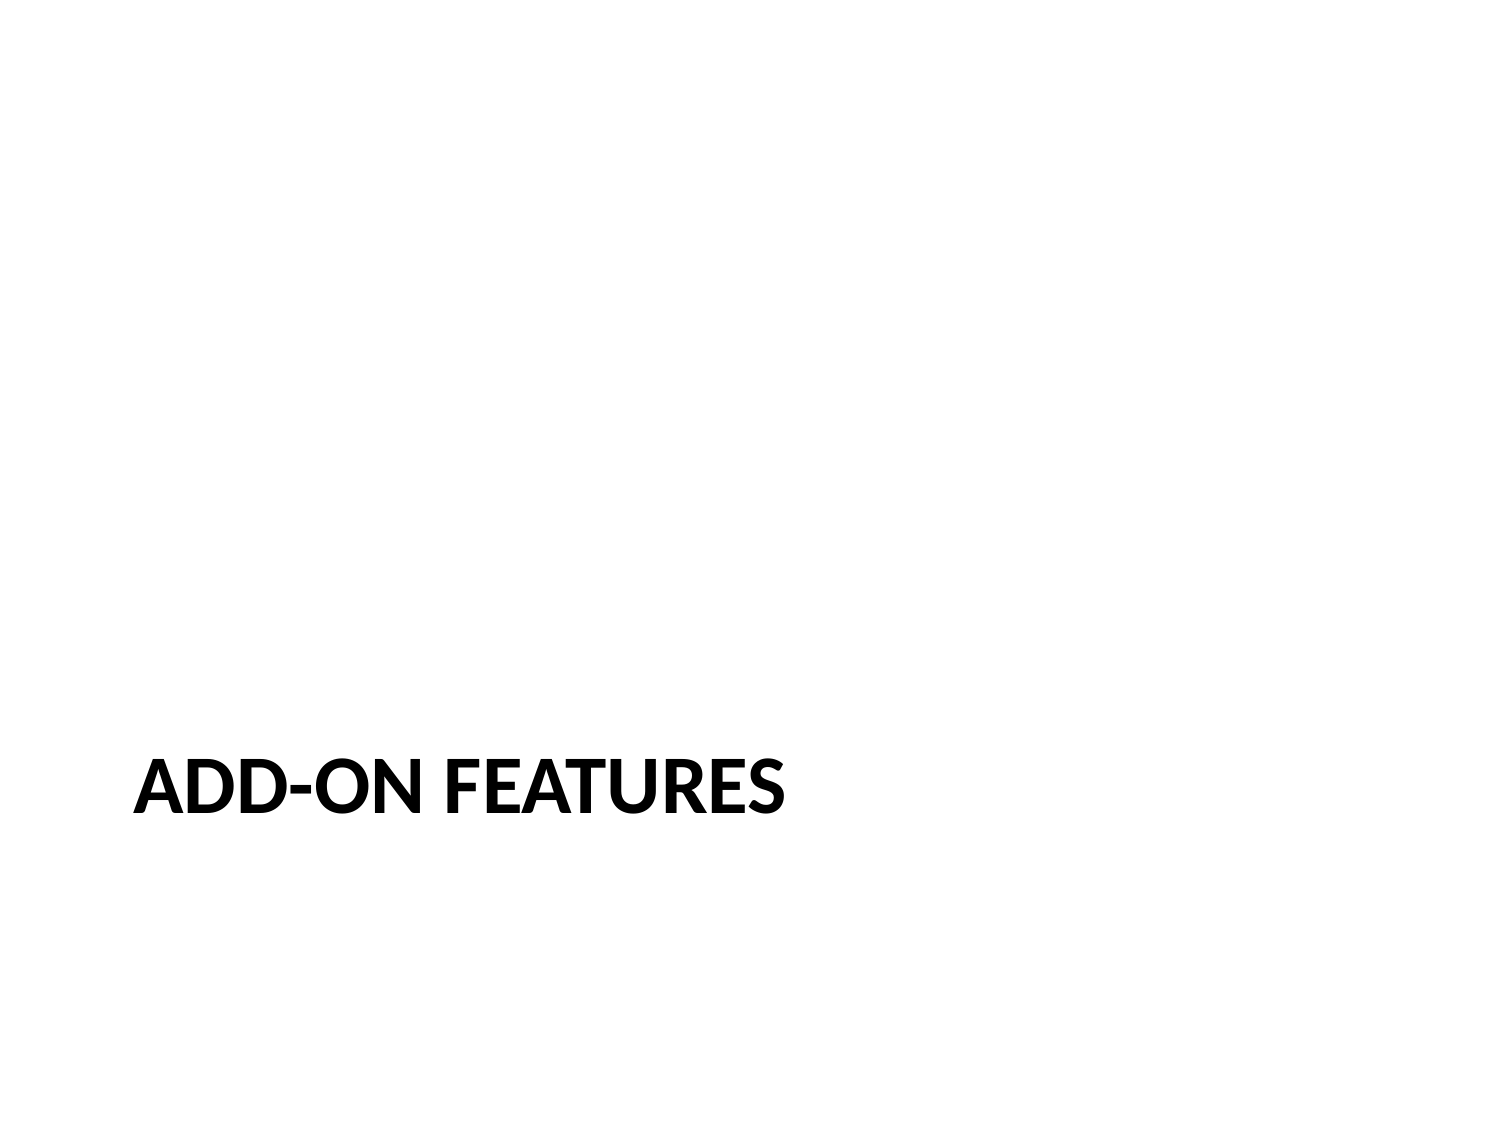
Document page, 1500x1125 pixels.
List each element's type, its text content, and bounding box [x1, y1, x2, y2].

title Add-On Features [118, 722, 1394, 947]
